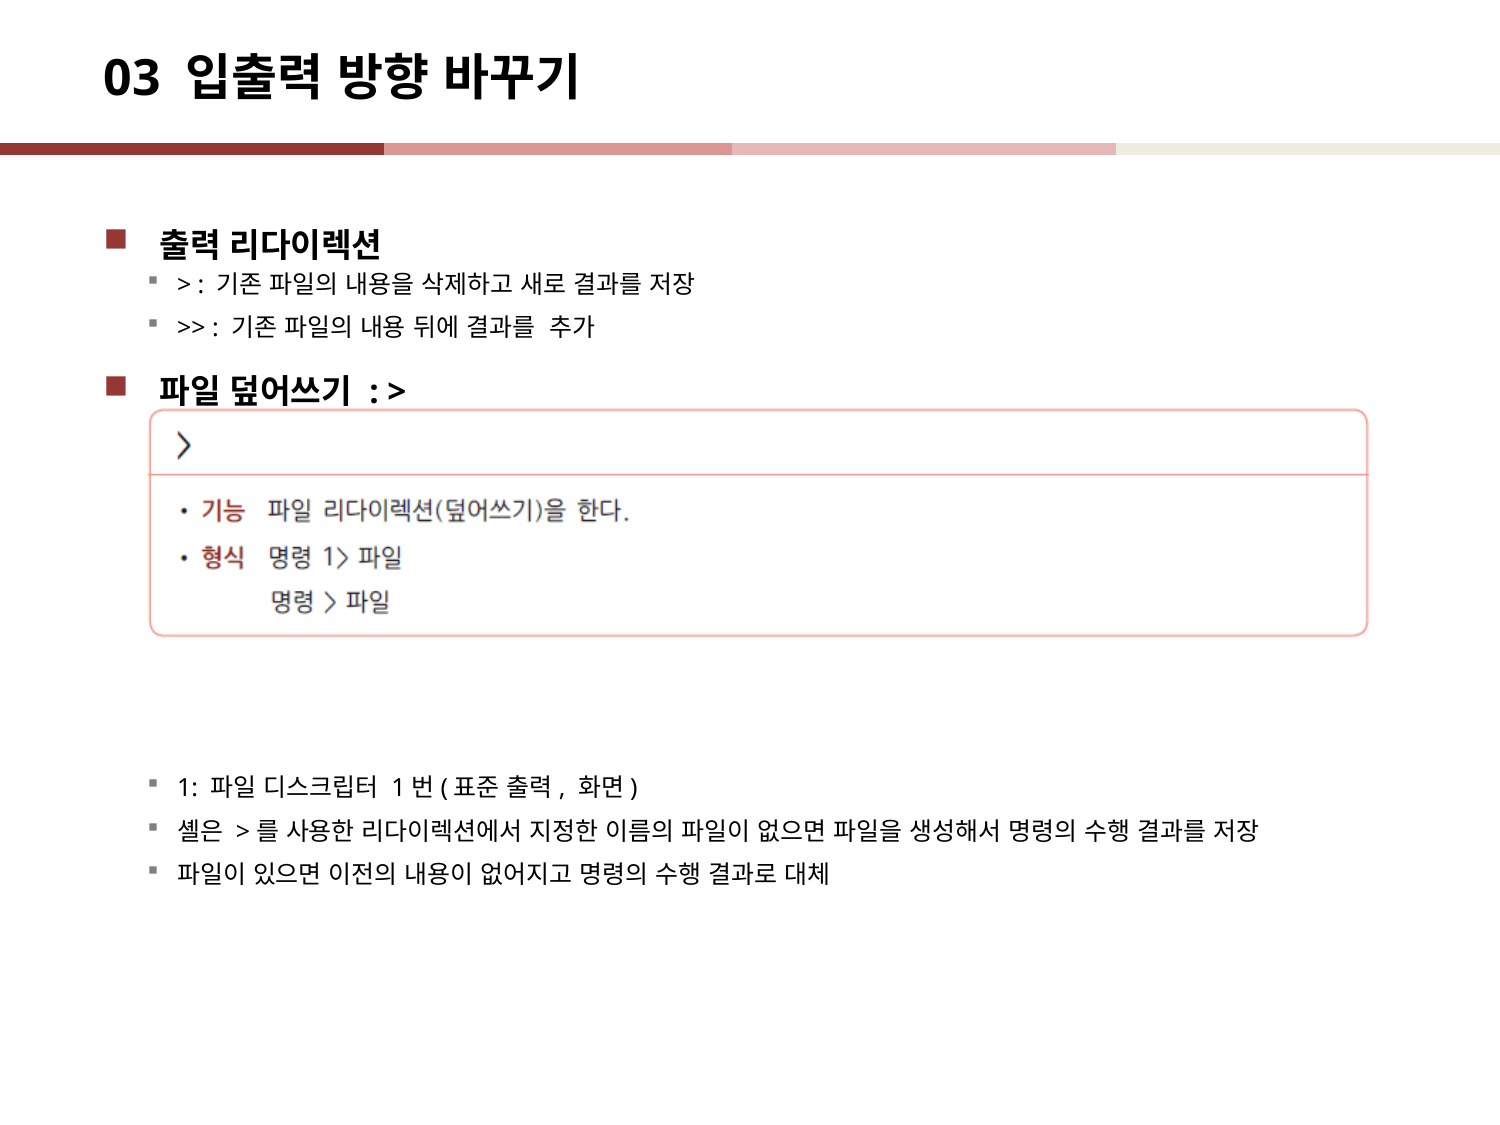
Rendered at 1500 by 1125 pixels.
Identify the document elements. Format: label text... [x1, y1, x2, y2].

picture [144, 407, 1380, 640]
list 출력 리다이렉션 > : 기존 파일의 내용을 삭제하고 새로 결과를 저장 >> : 기존 파일의 내용 뒤에 결과를 추가 파일 덮어쓰기 : > 1: 파일 디스크립터 1번(표준 출력, 화면) 셸은 >를 사용한 리다이렉션에서 지정한 이름의 파일이 없으면 파일을 생성해서 명령의 수행 결과를 저장 파일이 있으면 이전의 내용이 없어지고 명령의 수행 결과로 대체 [88, 196, 1436, 1083]
title 03 입출력 방향 바꾸기 [88, 30, 1330, 121]
